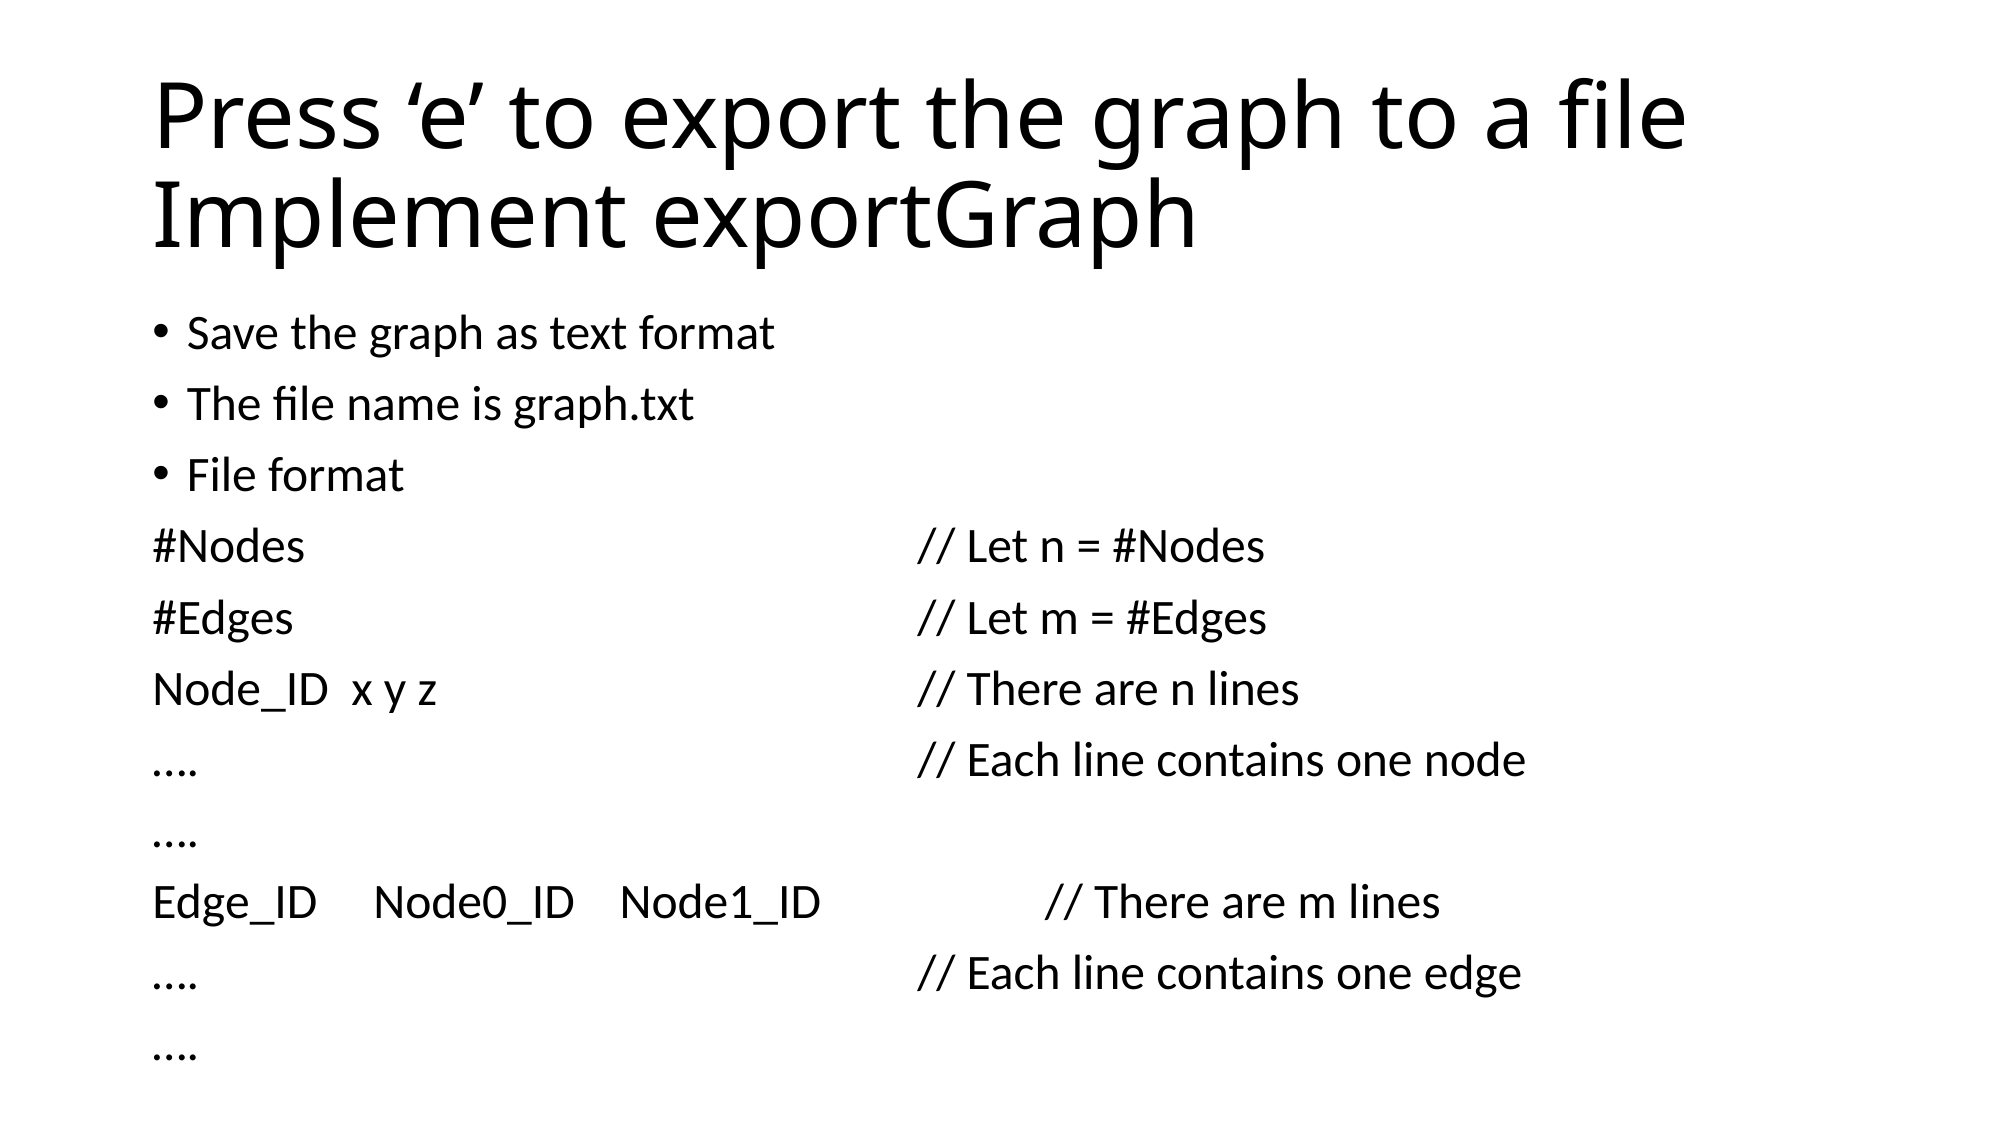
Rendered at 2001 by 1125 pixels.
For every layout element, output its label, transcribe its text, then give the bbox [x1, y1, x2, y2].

title Press ‘e’ to export the graph to a file Implement exportGraph [137, 59, 1863, 278]
list Save the graph as text format The file name is graph.txt File format #Nodes // Let n = #Nodes #Edges // Let m = #Edges Node_ID x y z // There are n lines …. // Each line contains one node …. Edge_ID Node0_ID Node1_ID // There are m lines …. // Each line contains one edge …. [137, 299, 1863, 1086]
